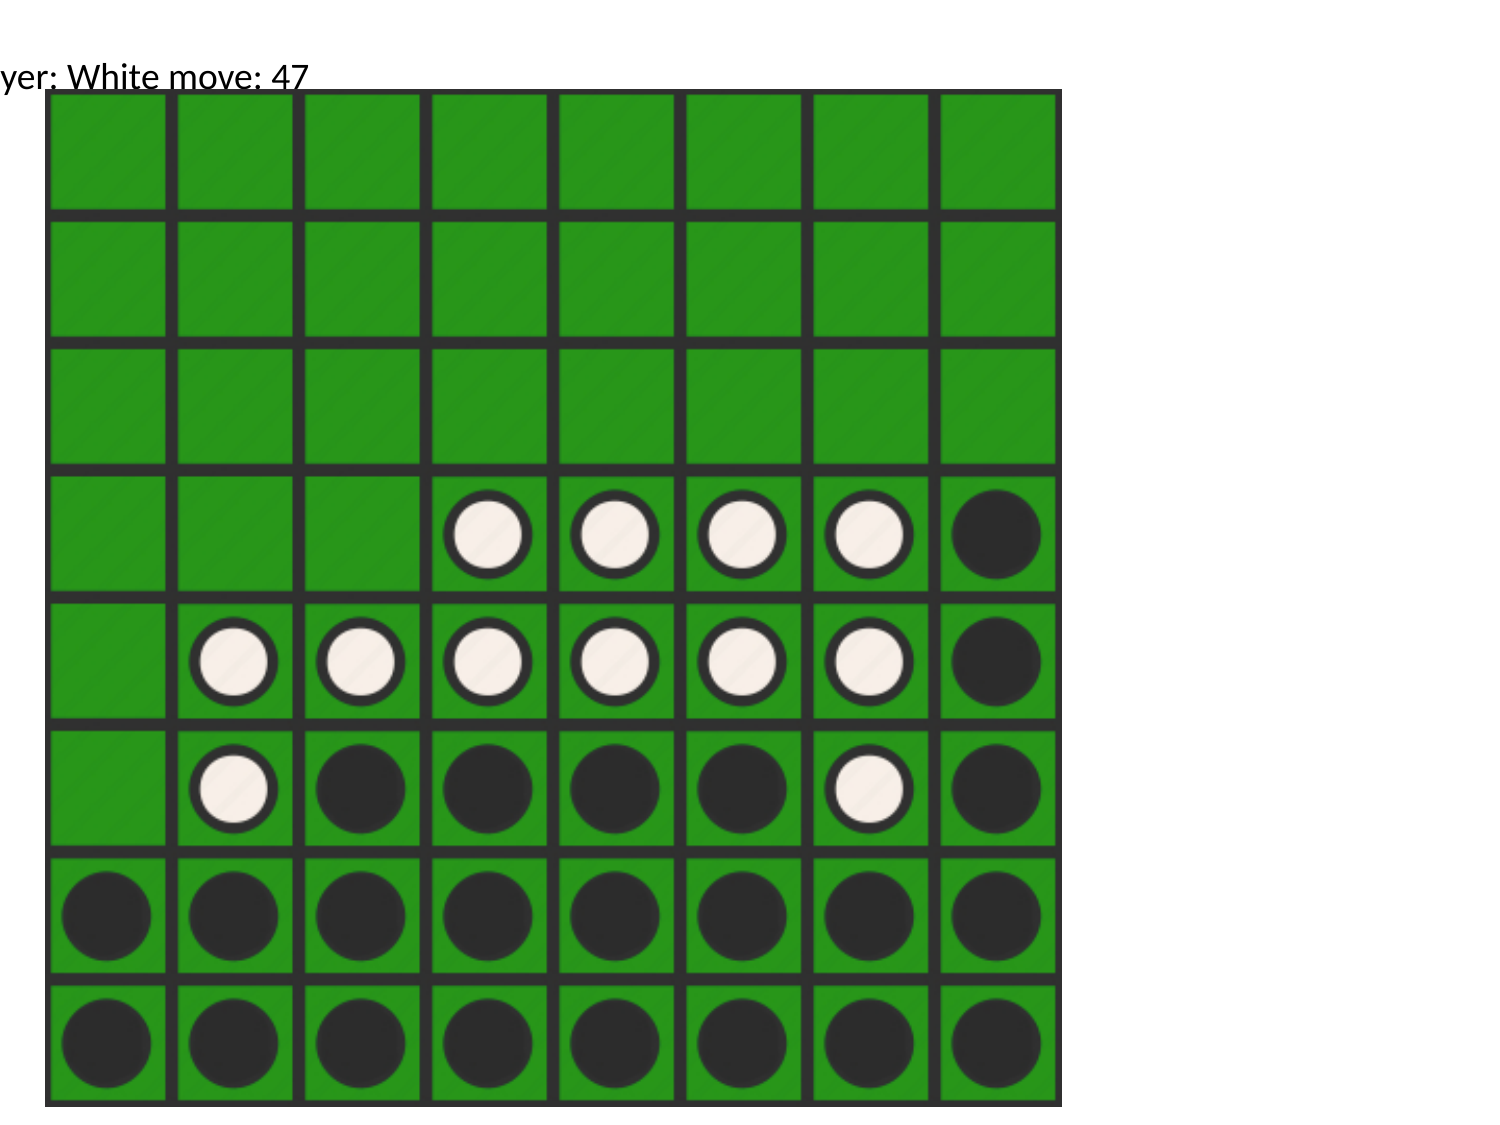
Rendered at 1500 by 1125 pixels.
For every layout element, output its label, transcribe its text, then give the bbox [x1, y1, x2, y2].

picture [44, 89, 1062, 1107]
text_box turn: 32 player: White move: 47 [0, 44, 325, 105]
